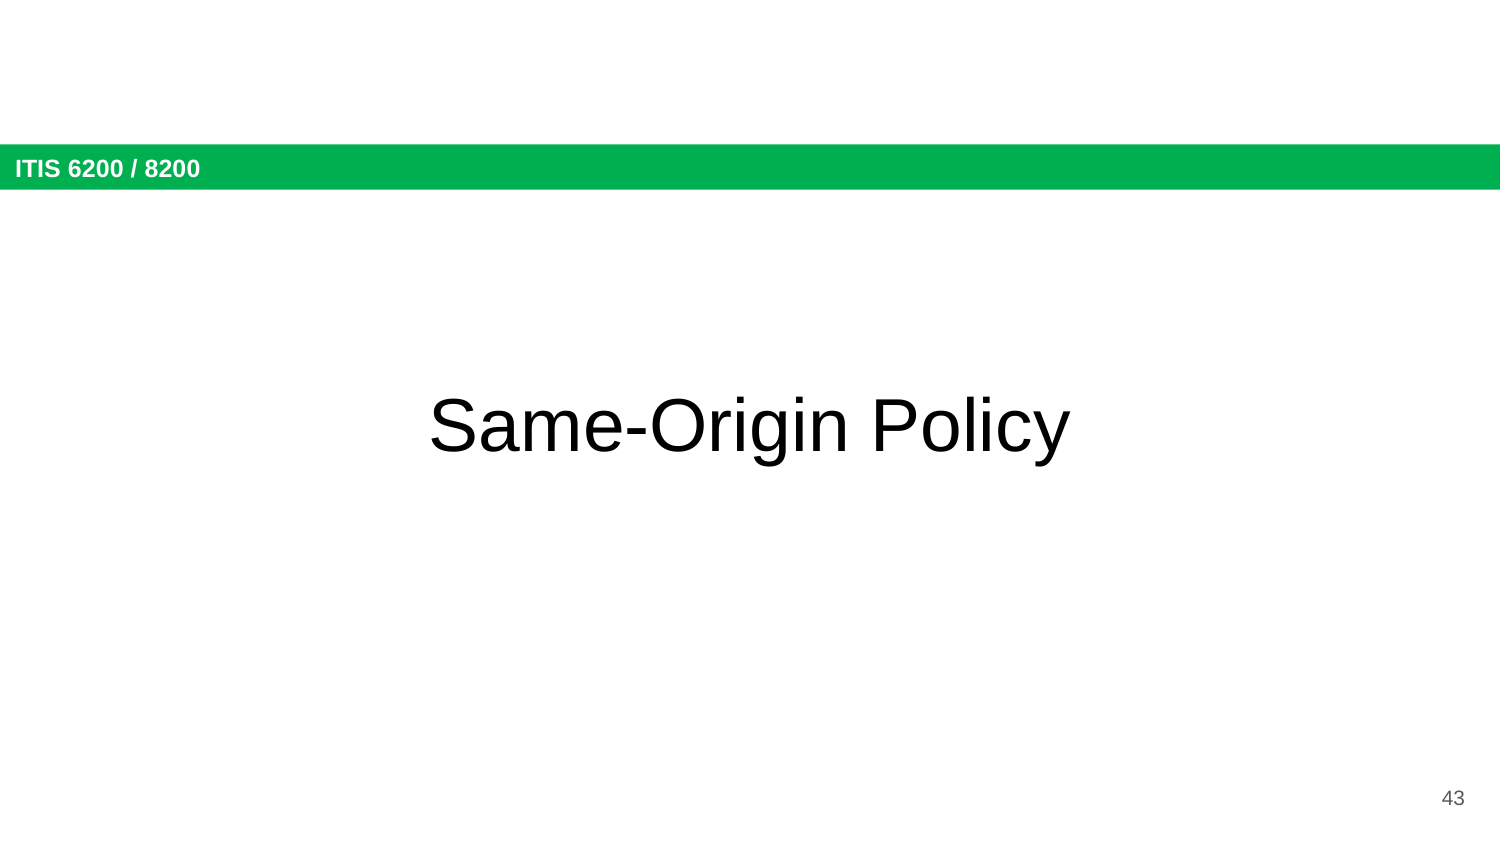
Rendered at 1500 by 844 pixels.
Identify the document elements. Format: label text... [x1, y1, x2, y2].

title Same-Origin Policy [51, 352, 1449, 491]
slide_number 43 [1389, 764, 1480, 830]
